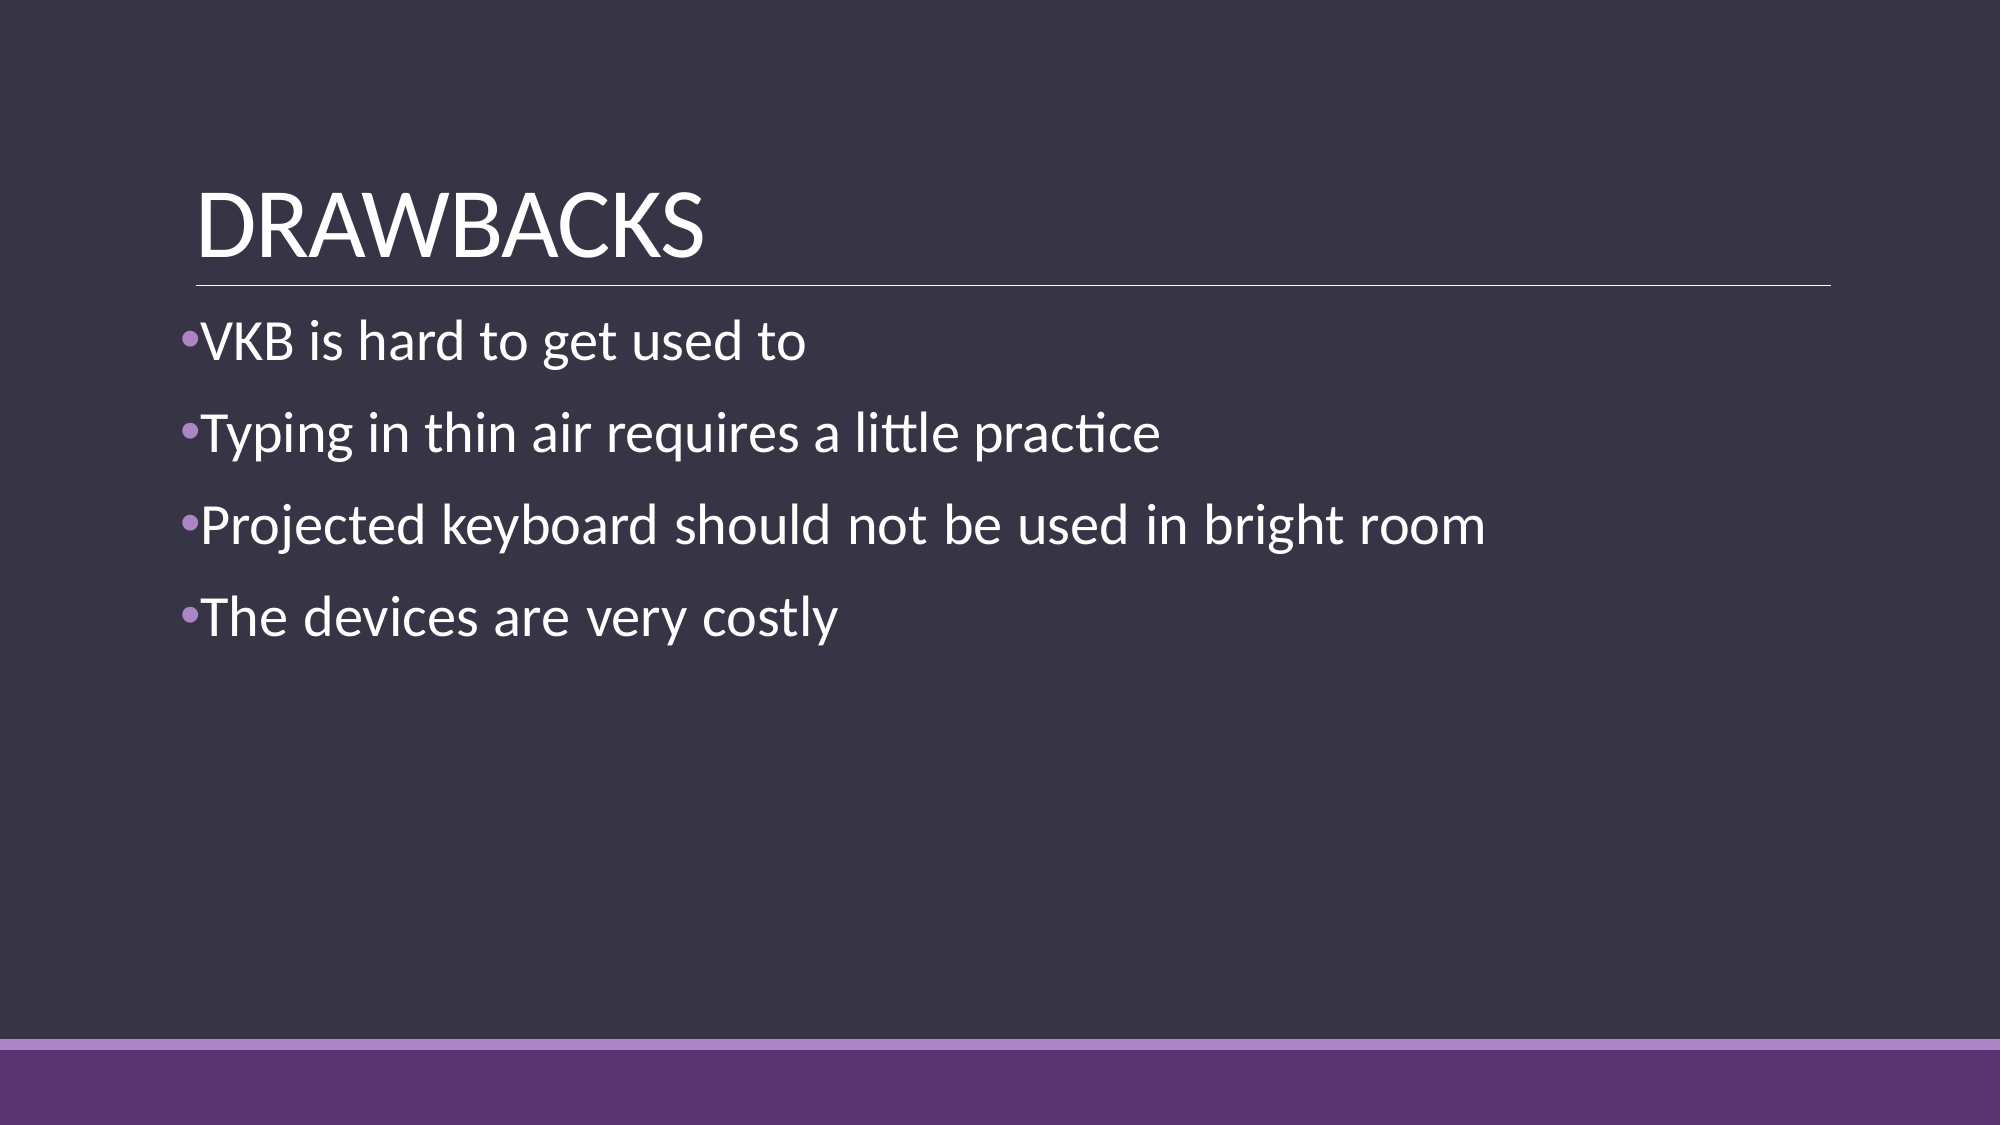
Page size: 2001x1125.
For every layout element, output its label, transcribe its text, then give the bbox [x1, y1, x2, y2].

list VKB is hard to get used to Typing in thin air requires a little practice Projected keyboard should not be used in bright room The devices are very costly [180, 302, 1830, 963]
title DRAWBACKS [180, 47, 1830, 285]
